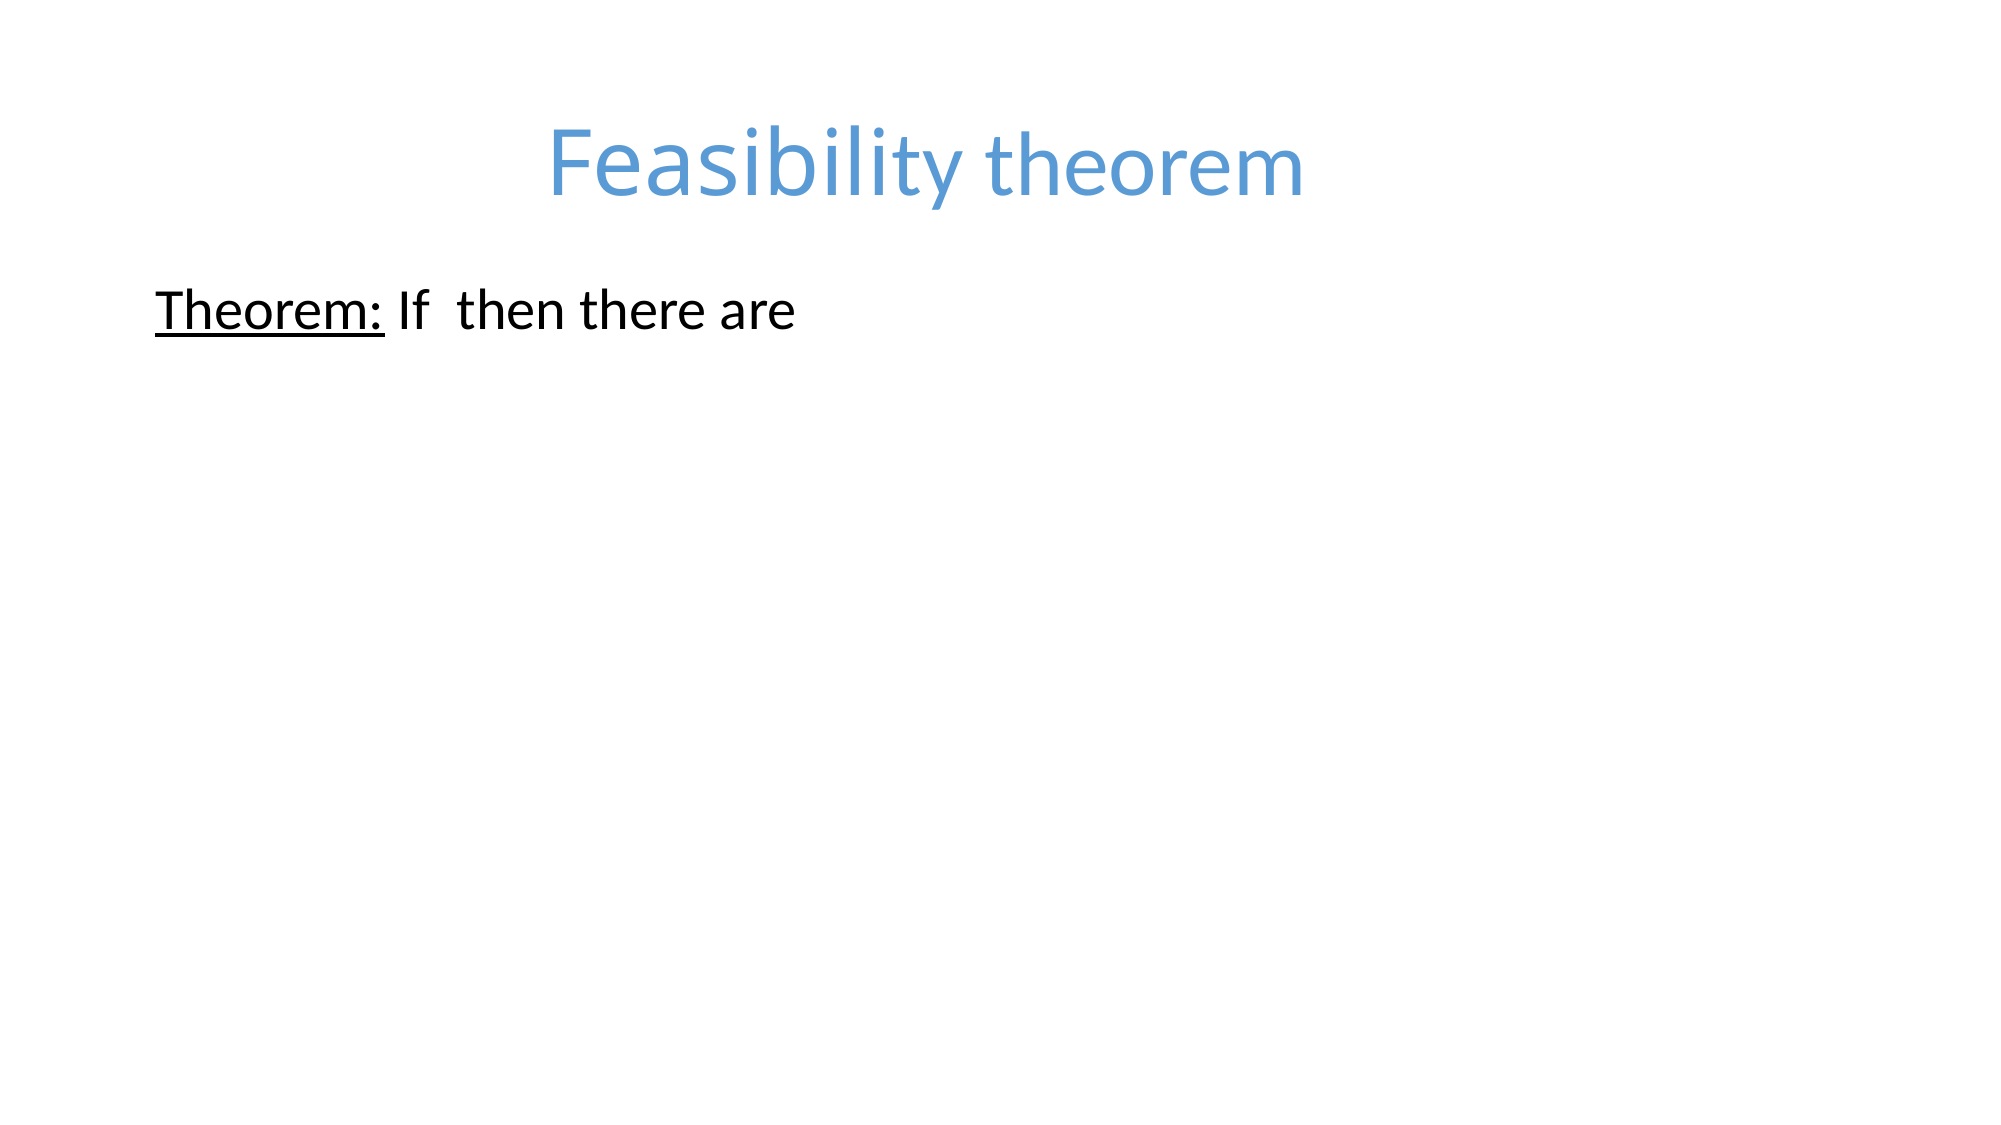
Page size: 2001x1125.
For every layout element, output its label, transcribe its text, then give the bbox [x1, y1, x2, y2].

text_box Feasibility theorem [193, 96, 1660, 222]
